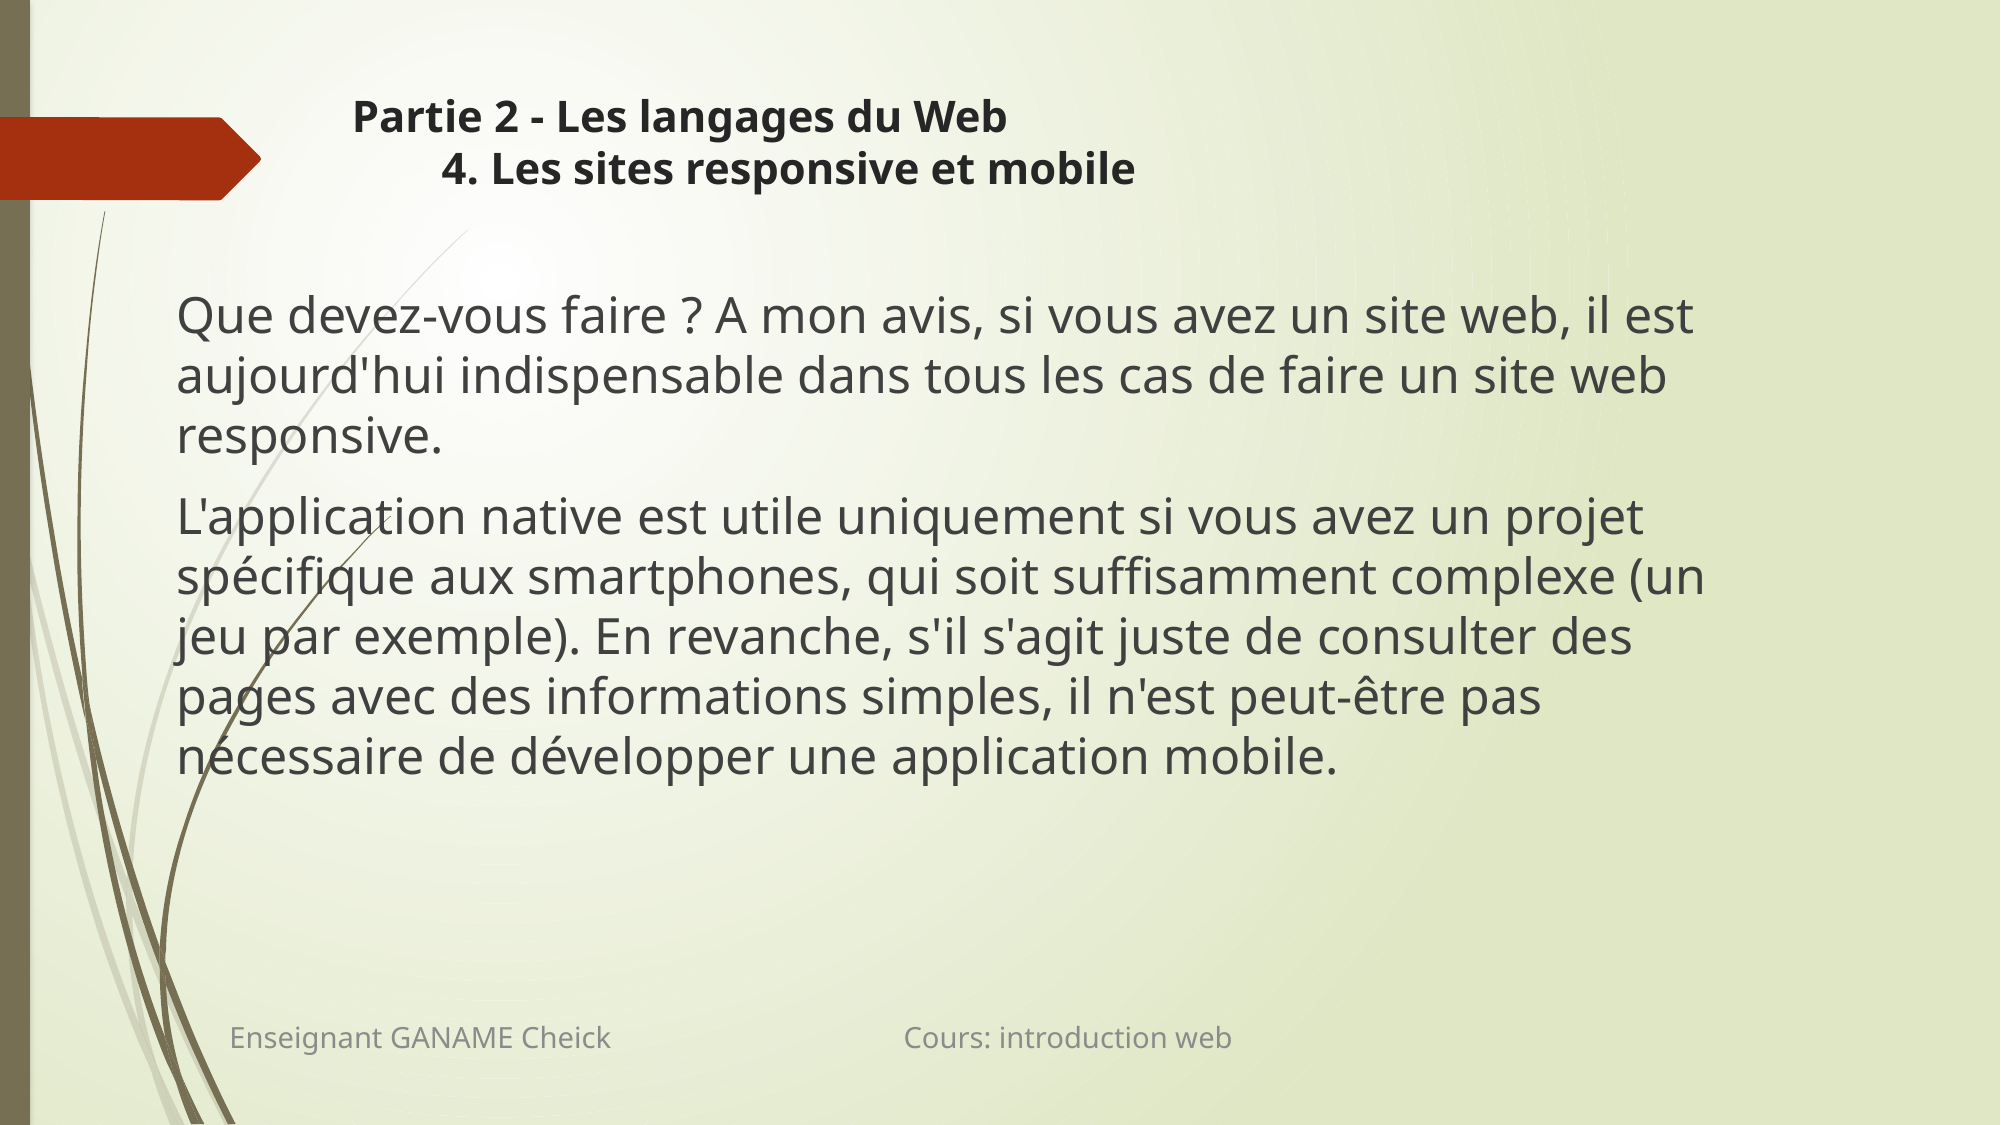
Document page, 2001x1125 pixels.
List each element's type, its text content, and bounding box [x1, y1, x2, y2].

title Partie 2 - Les langages du Web 4. Les sites responsive et mobile [336, 81, 1799, 201]
list Que devez-vous faire ? A mon avis, si vous avez un site web, il est aujourd'hui indispensable dans tous les cas de faire un site web responsive. L'application native est utile uniquement si vous avez un projet spécifique aux smartphones, qui soit suffisamment complexe (un jeu par exemple). En revanche, s'il s'agit juste de consulter des pages avec des informations simples, il n'est peut-être pas nécessaire de développer une application mobile. [161, 276, 1800, 872]
footer Enseignant GANAME Cheick Cours: introduction web [214, 1006, 1922, 1067]
